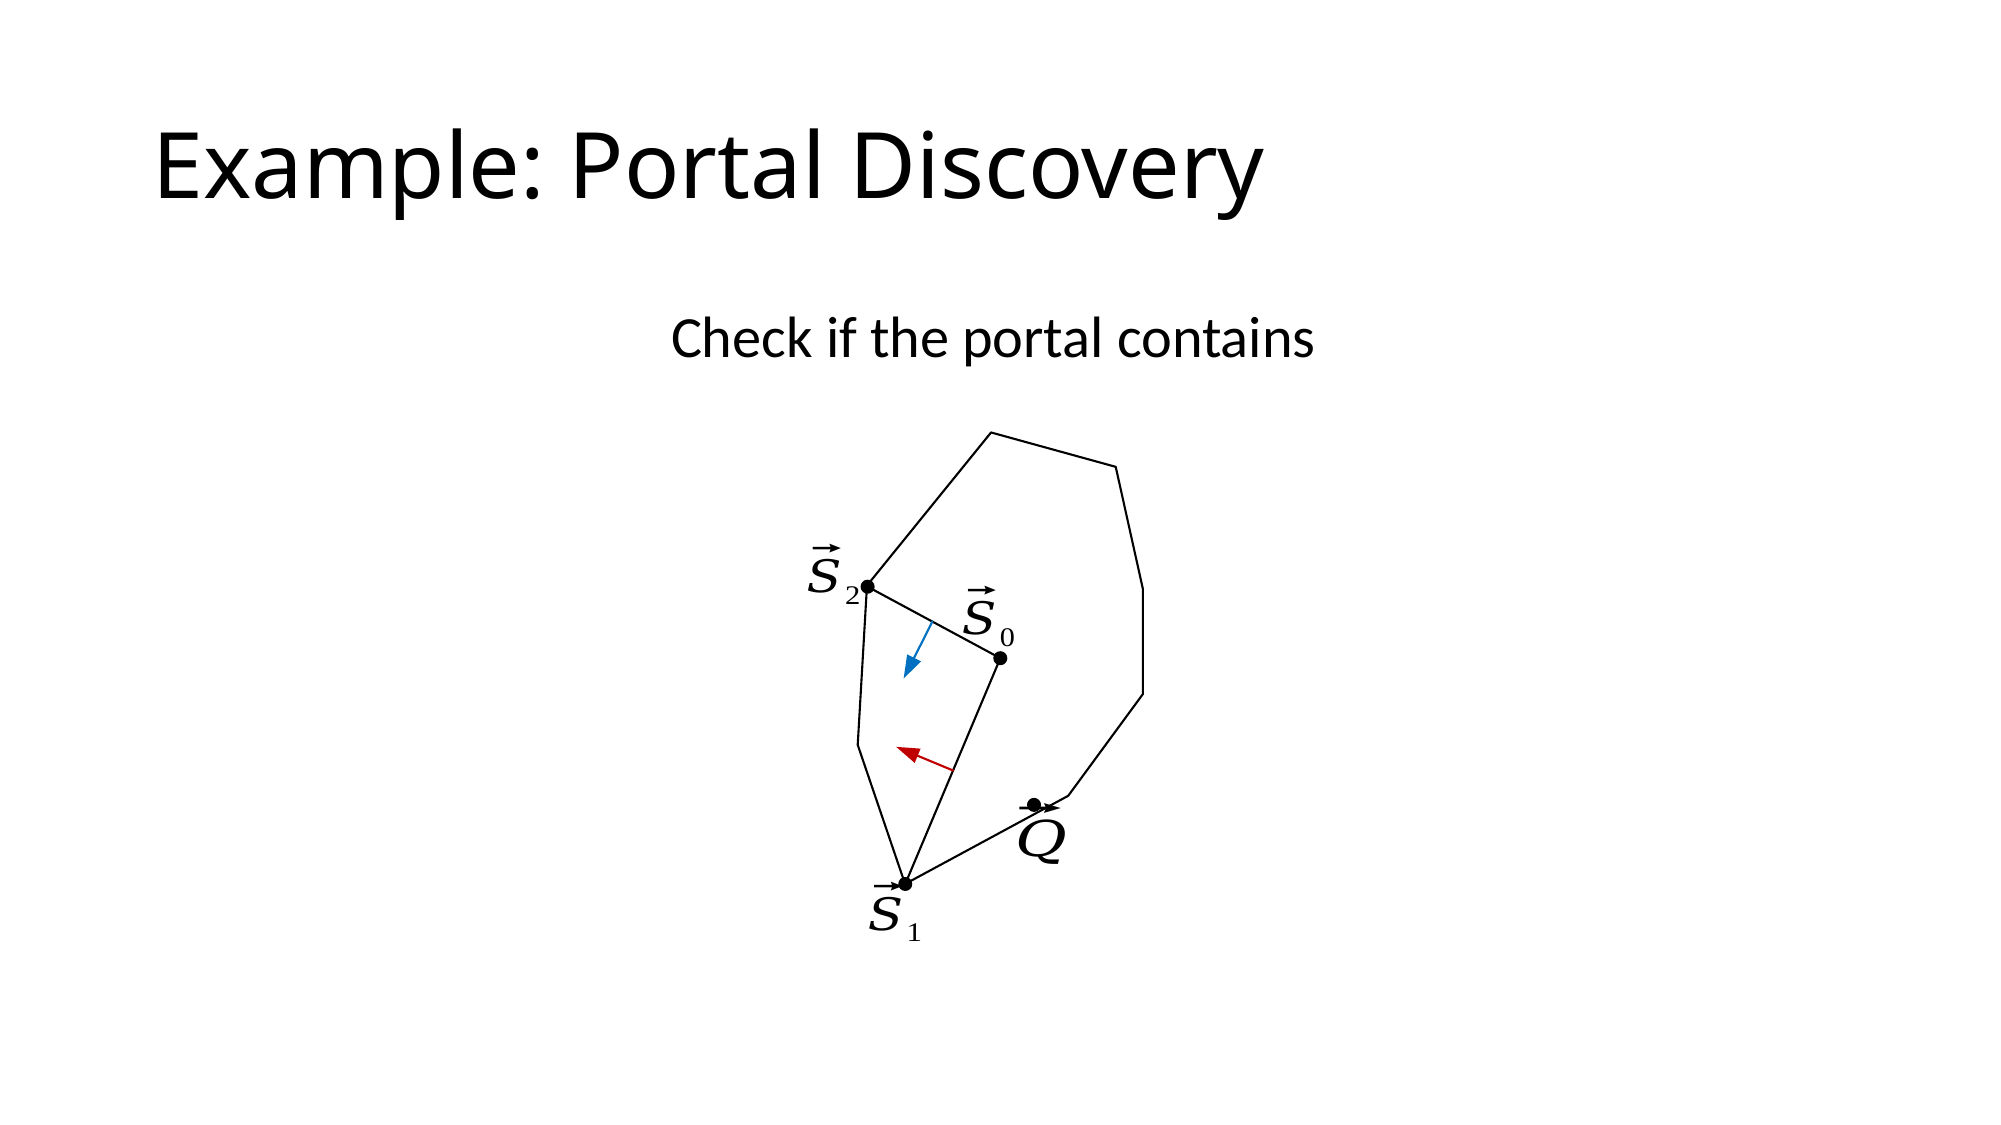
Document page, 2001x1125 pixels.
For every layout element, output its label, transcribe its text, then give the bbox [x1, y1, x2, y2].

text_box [806, 428, 1146, 946]
title Example: Portal Discovery [137, 59, 1863, 278]
